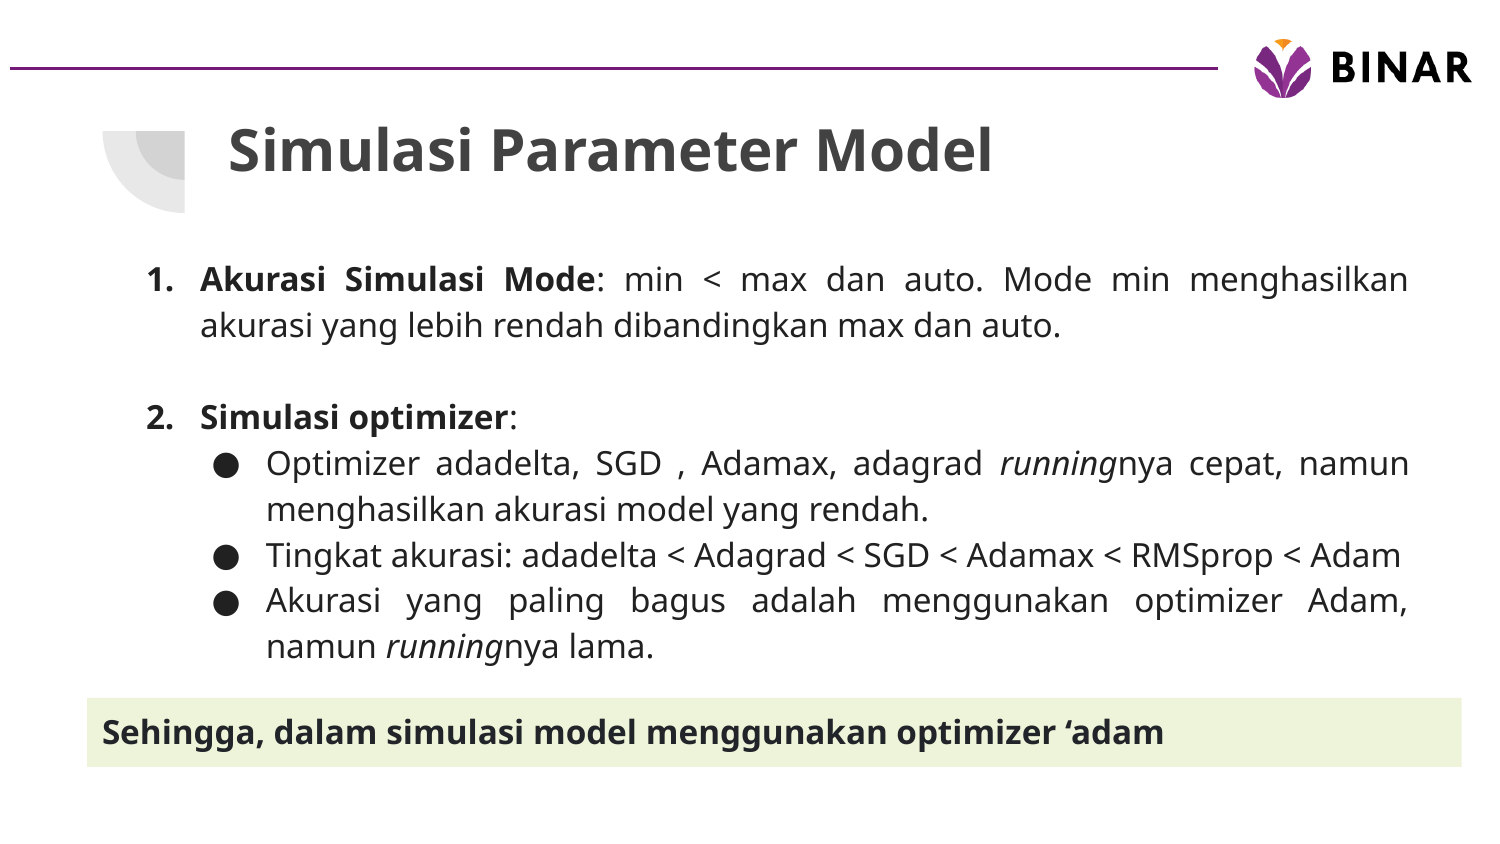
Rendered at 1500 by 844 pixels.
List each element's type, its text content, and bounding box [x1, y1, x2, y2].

text_box Akurasi Simulasi Mode: min < max dan auto. Mode min menghasilkan akurasi yang lebih rendah dibandingkan max dan auto. Simulasi optimizer: Optimizer adadelta, SGD , Adamax, adagrad runningnya cepat, namun menghasilkan akurasi model yang rendah. Tingkat akurasi: adadelta < Adagrad < SGD < Adamax < RMSprop < Adam Akurasi yang paling bagus adalah menggunakan optimizer Adam, namun runningnya lama. [110, 245, 1426, 697]
picture [1254, 39, 1472, 98]
title Simulasi Parameter Model [213, 98, 1368, 245]
text_box Sehingga, dalam simulasi model menggunakan optimizer ‘adam [87, 697, 1462, 767]
